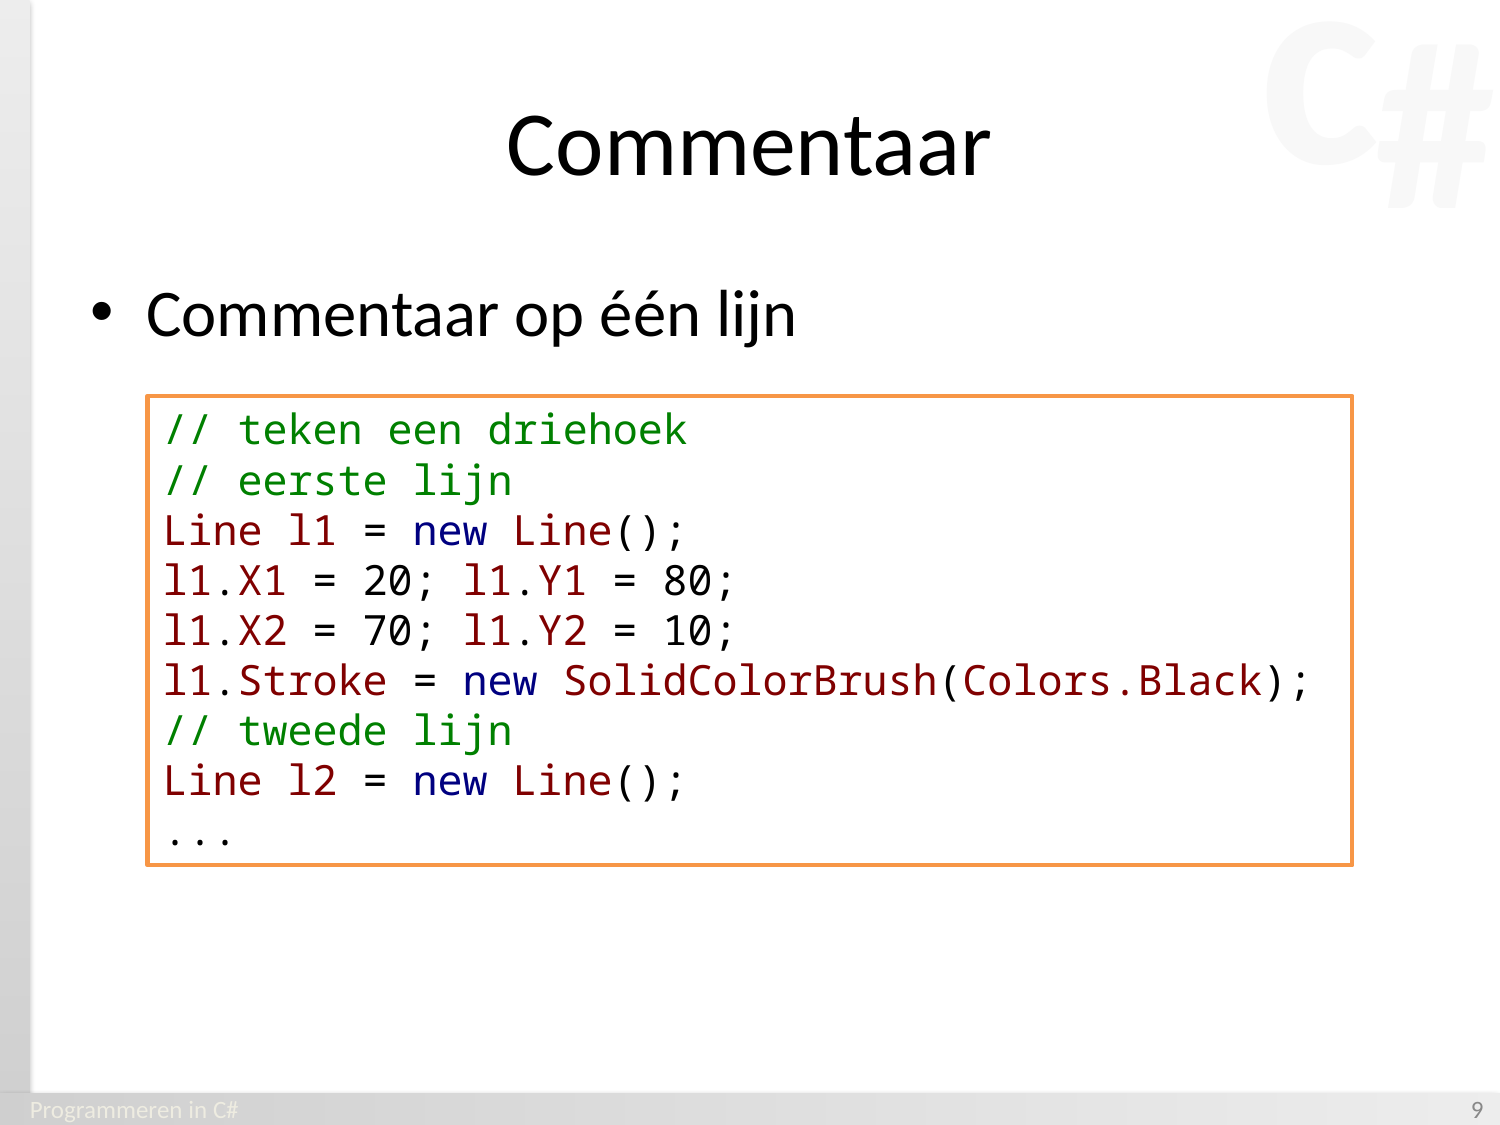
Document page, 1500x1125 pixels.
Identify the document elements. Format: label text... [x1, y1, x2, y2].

title Commentaar [75, 45, 1425, 233]
footer Programmeren in C# [0, 1078, 372, 1125]
slide_number ‹#› [1148, 1078, 1499, 1125]
list Commentaar op één lijn [75, 262, 1425, 409]
text_box // teken een driehoek // eerste lijn Line l1 = new Line(); l1.X1 = 20; l1.Y1 = 80; l1.X2 = 70; l1.Y2 = 10; l1.Stroke = new SolidColorBrush(Colors.Black); // tweede lijn Line l2 = new Line(); ... [147, 395, 1353, 866]
